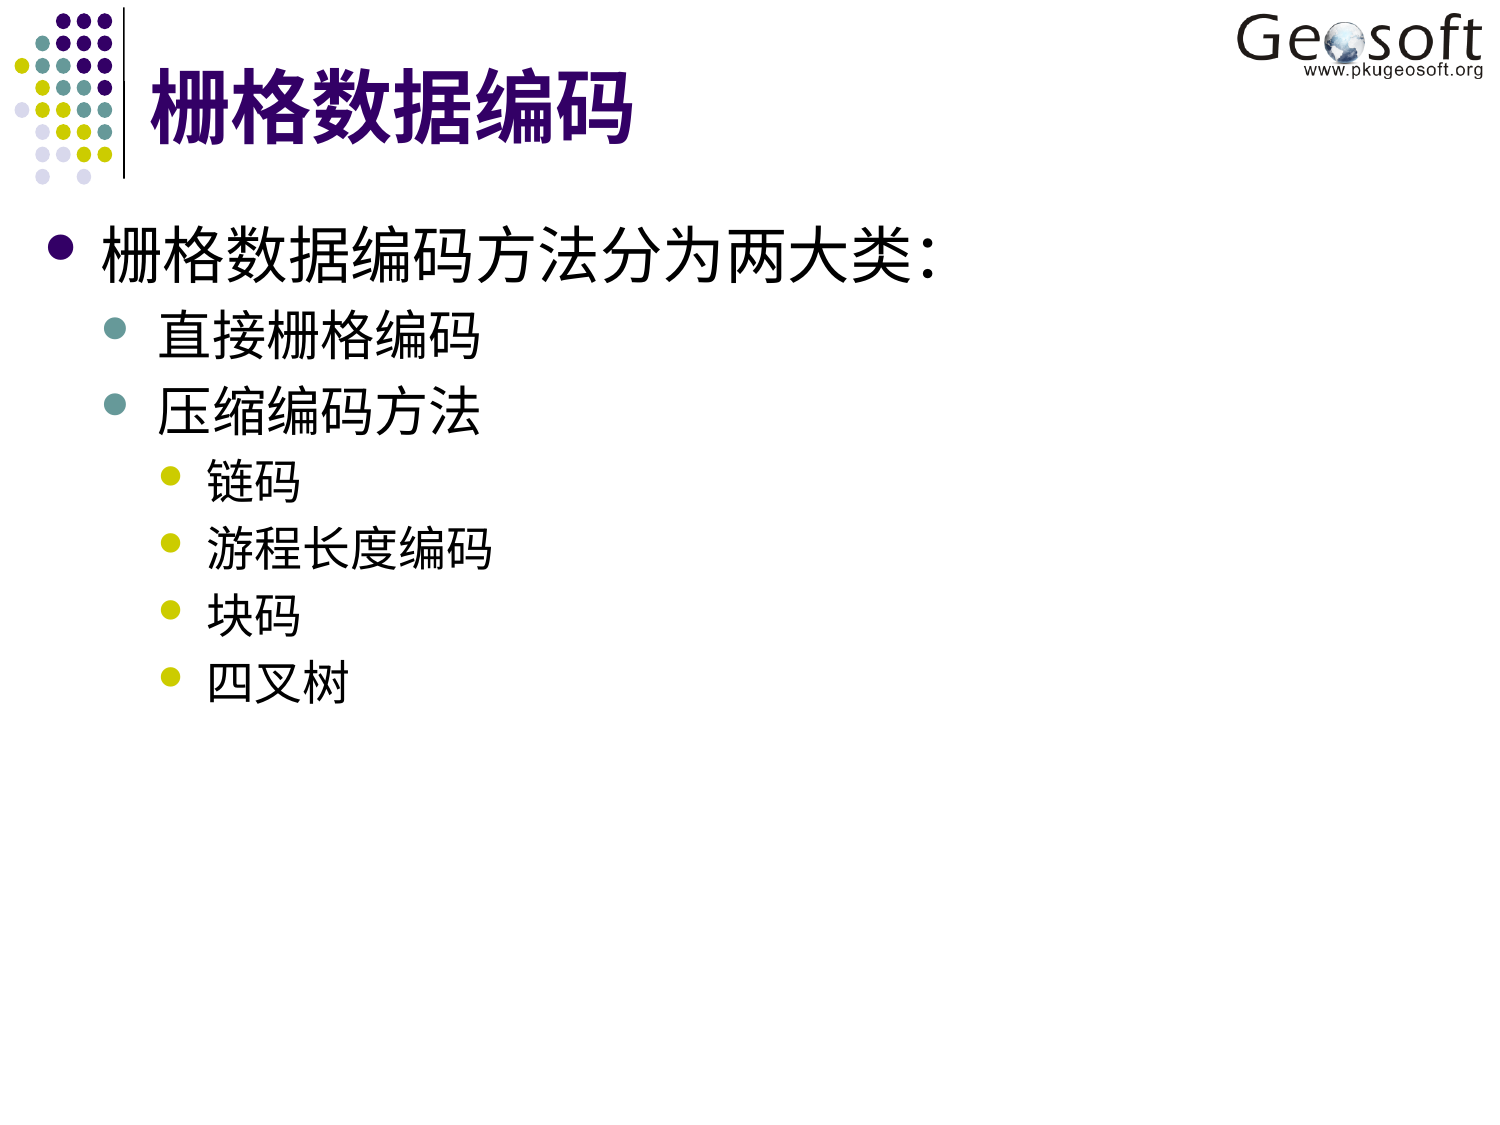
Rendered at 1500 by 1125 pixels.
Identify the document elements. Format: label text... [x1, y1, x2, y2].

title 栅格数据编码 [134, 20, 1400, 161]
picture [1234, 13, 1485, 79]
list 栅格数据编码方法分为两大类： 直接栅格编码 压缩编码方法 链码 游程长度编码 块码 四叉树 [29, 208, 1471, 1094]
